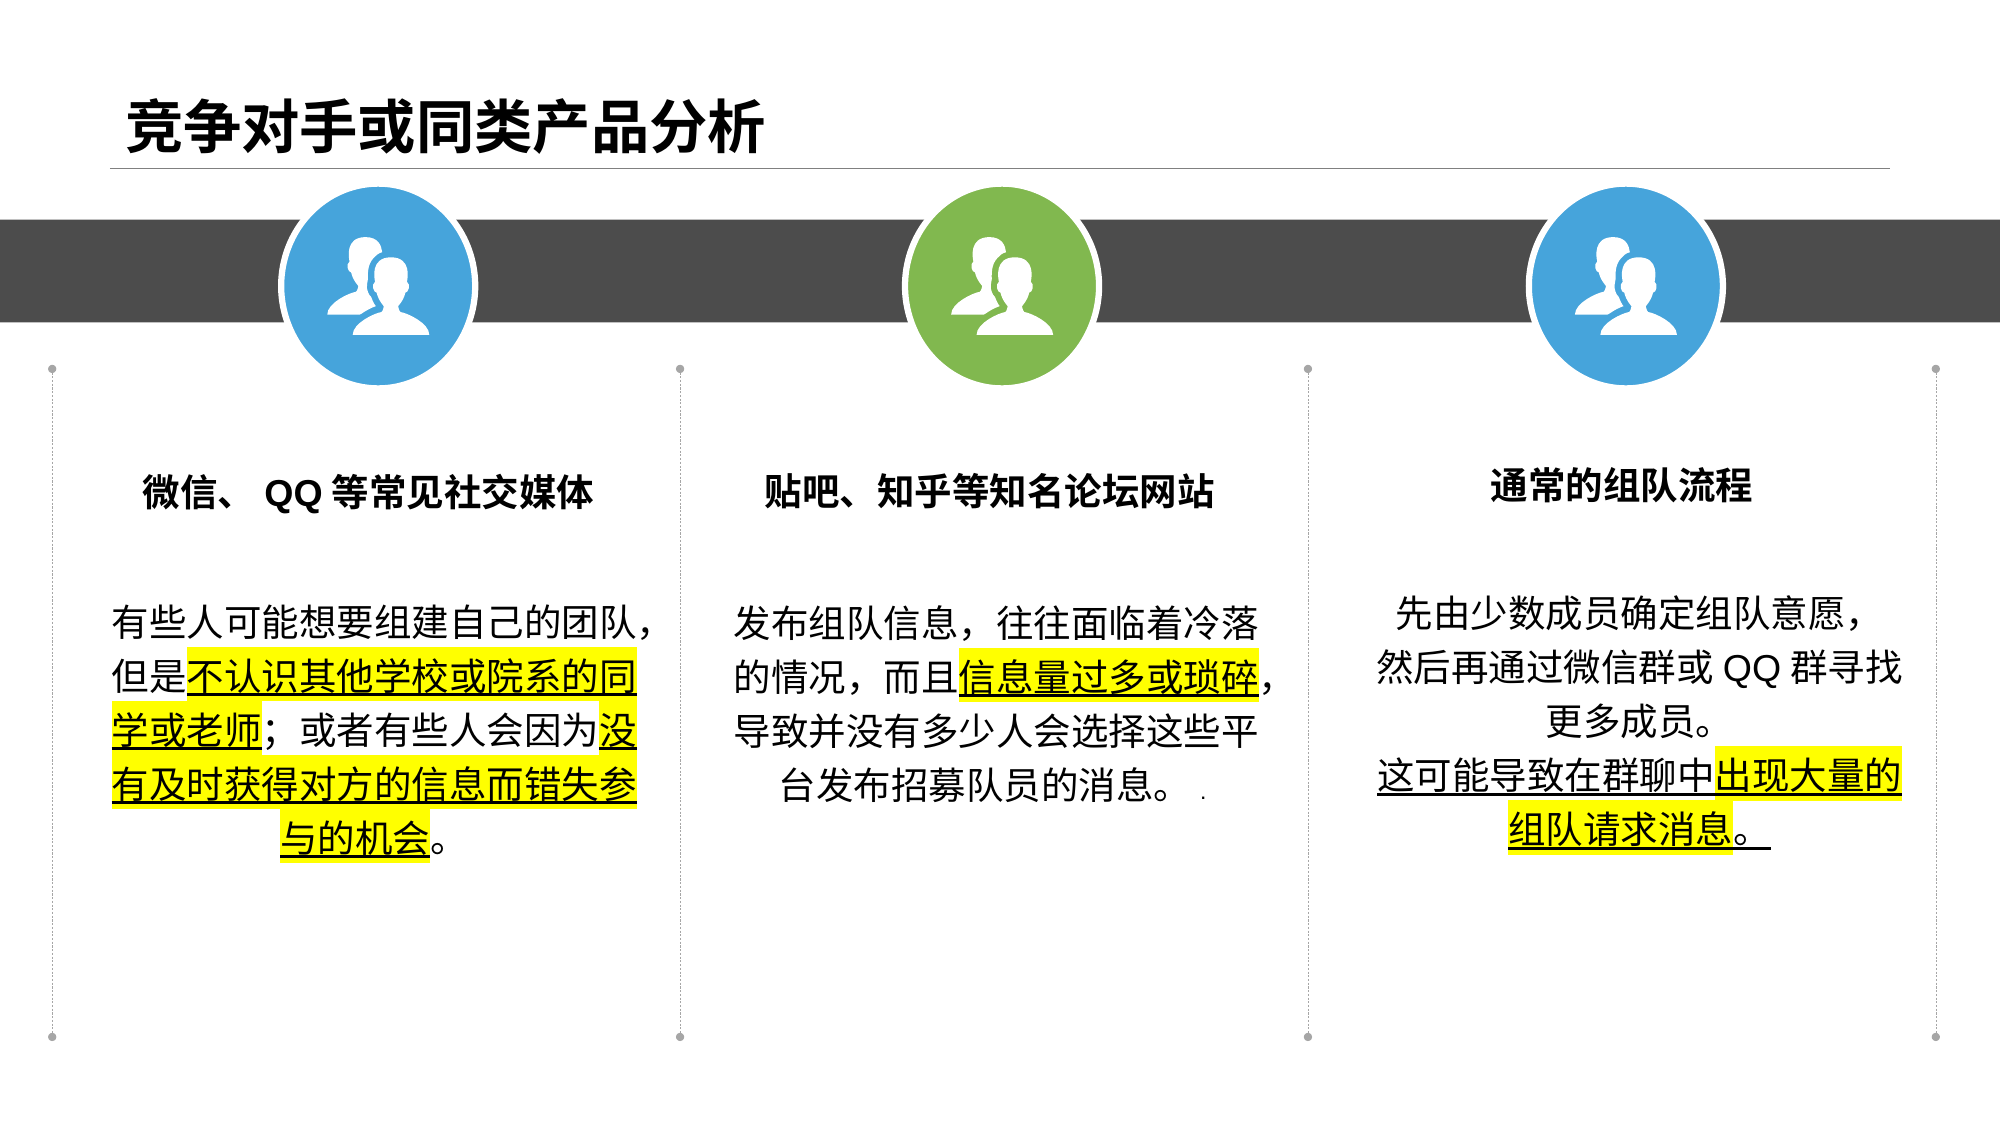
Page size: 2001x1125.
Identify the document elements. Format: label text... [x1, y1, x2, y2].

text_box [0, 183, 2000, 1037]
title 竞争对手或同类产品分析 [109, 0, 1890, 169]
